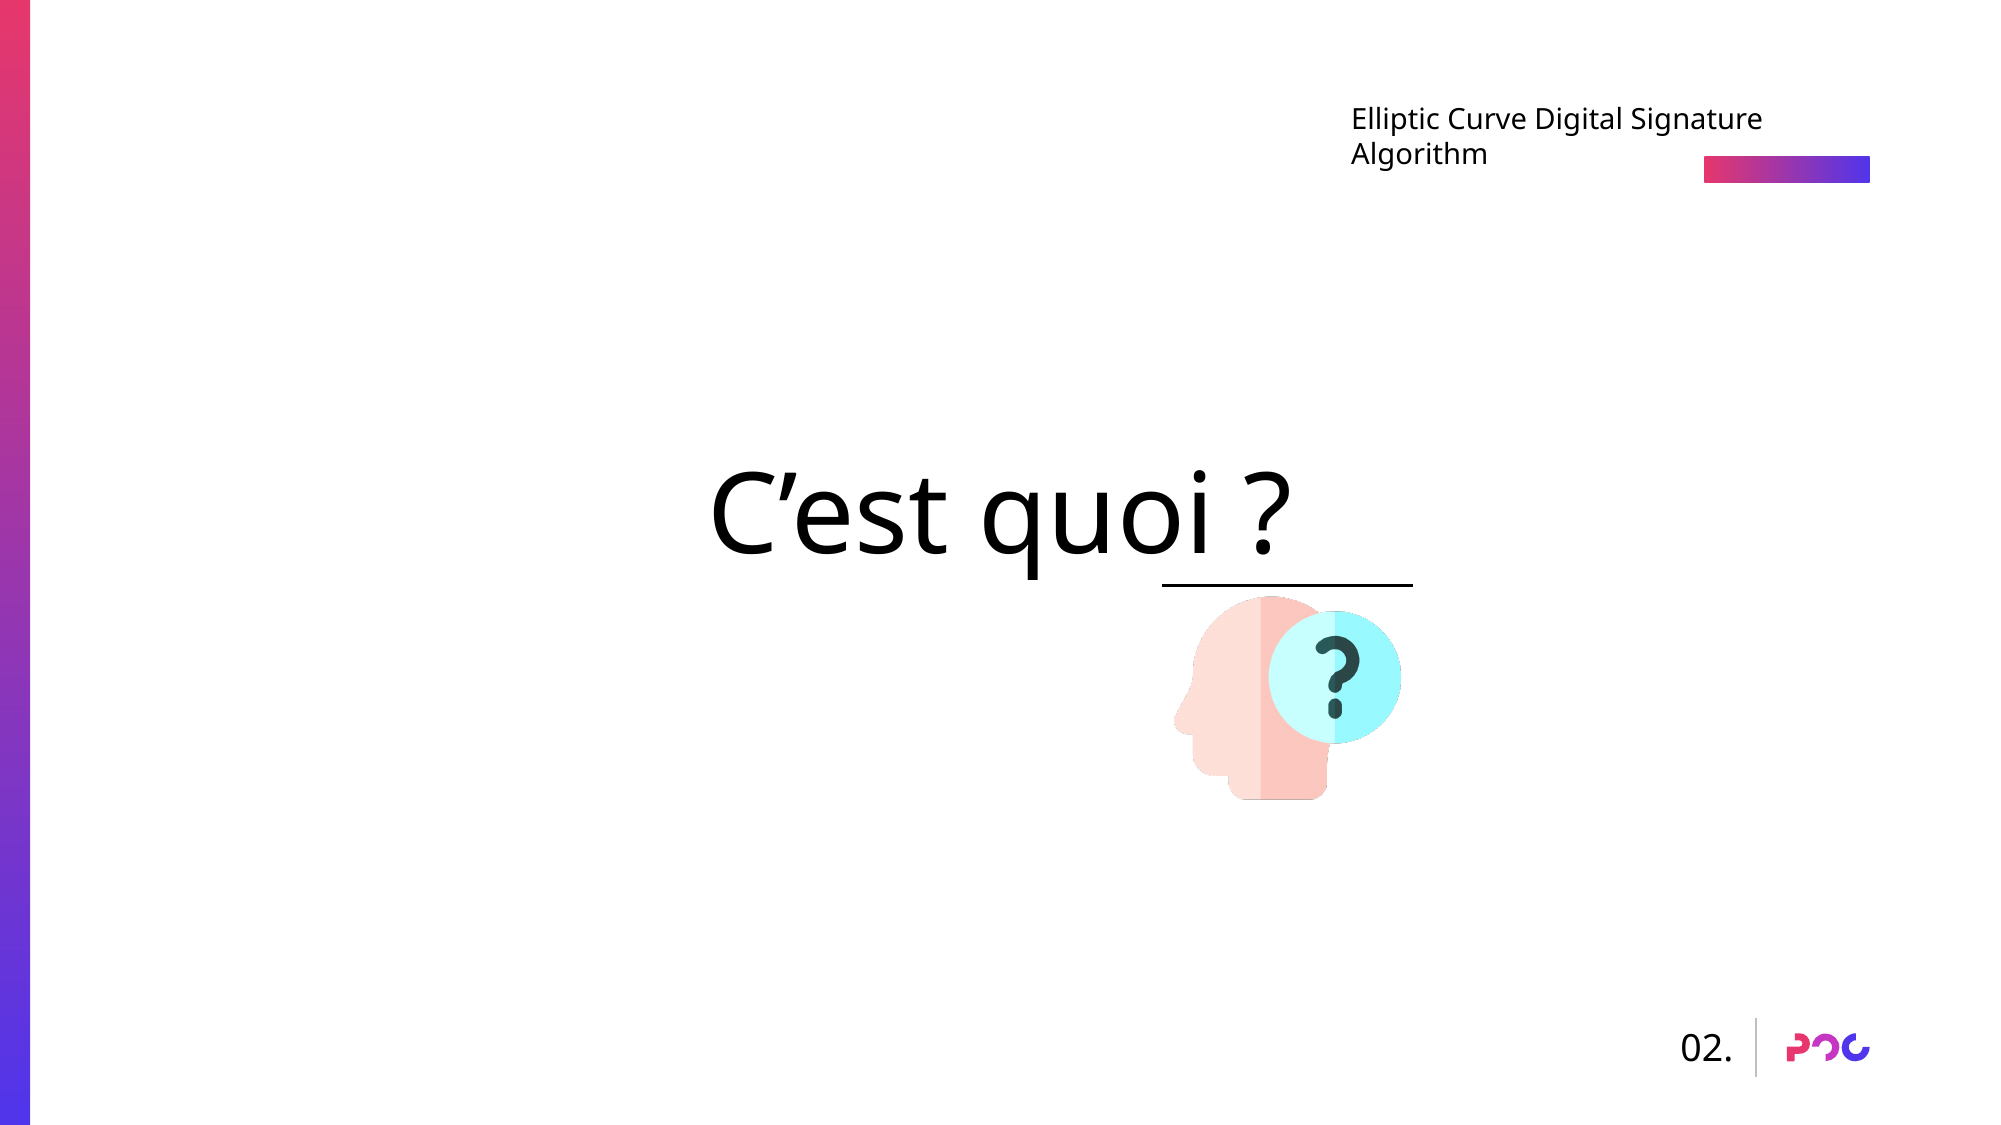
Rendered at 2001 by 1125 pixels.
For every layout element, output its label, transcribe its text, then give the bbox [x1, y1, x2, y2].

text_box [1667, 1016, 1870, 1078]
text_box C’est quoi ? [692, 433, 1308, 584]
text_box [0, 0, 31, 1125]
text_box [1703, 178, 1871, 183]
picture [1174, 585, 1401, 811]
text_box Elliptic Curve Digital Signature Algorithm [1336, 93, 1884, 178]
